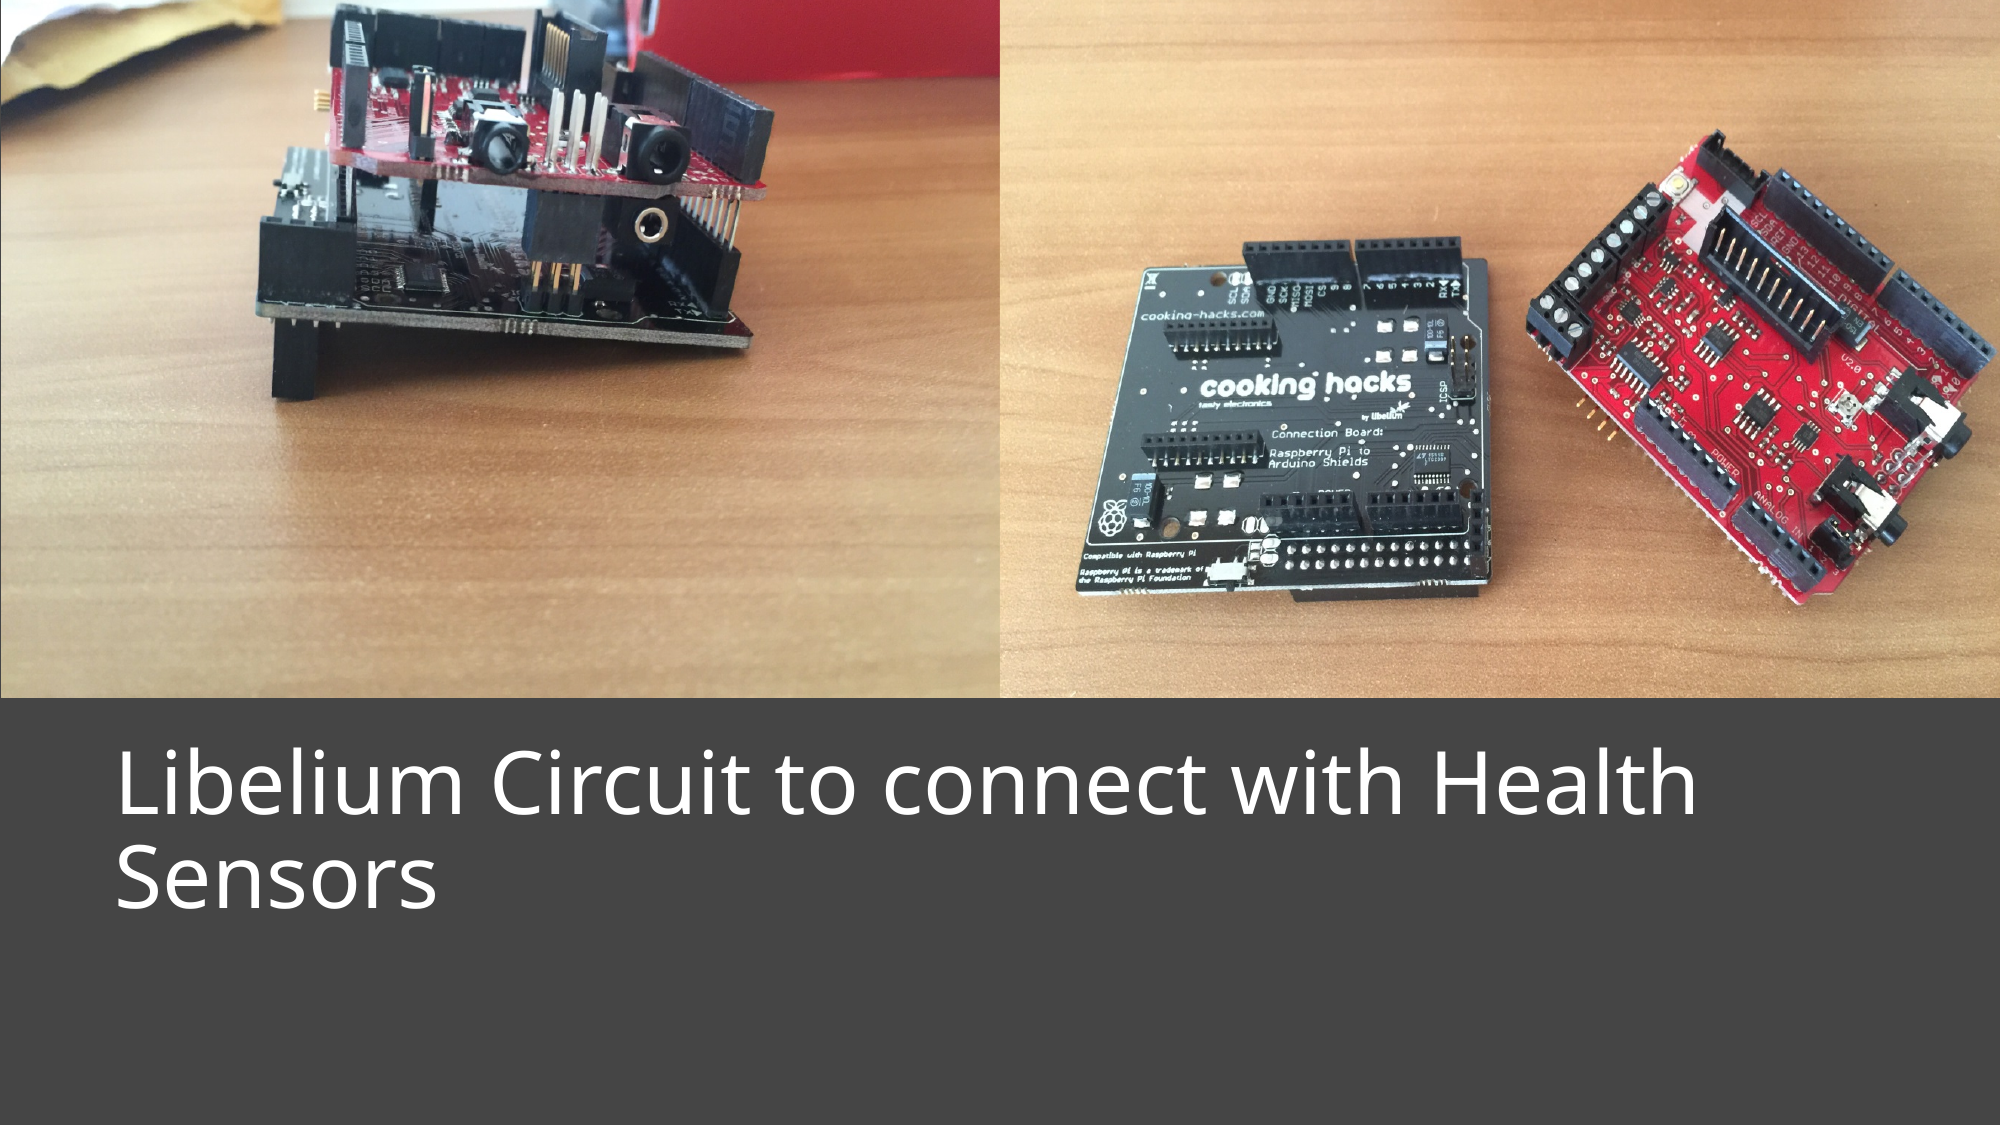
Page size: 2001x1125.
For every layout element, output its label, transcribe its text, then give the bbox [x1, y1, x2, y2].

picture [0, 0, 2000, 698]
title Libelium Circuit to connect with Health Sensors [1675, 719, 1892, 936]
text_box [324, 698, 1675, 1063]
title Libelium Circuit to connect with Health Sensors [99, 719, 324, 936]
